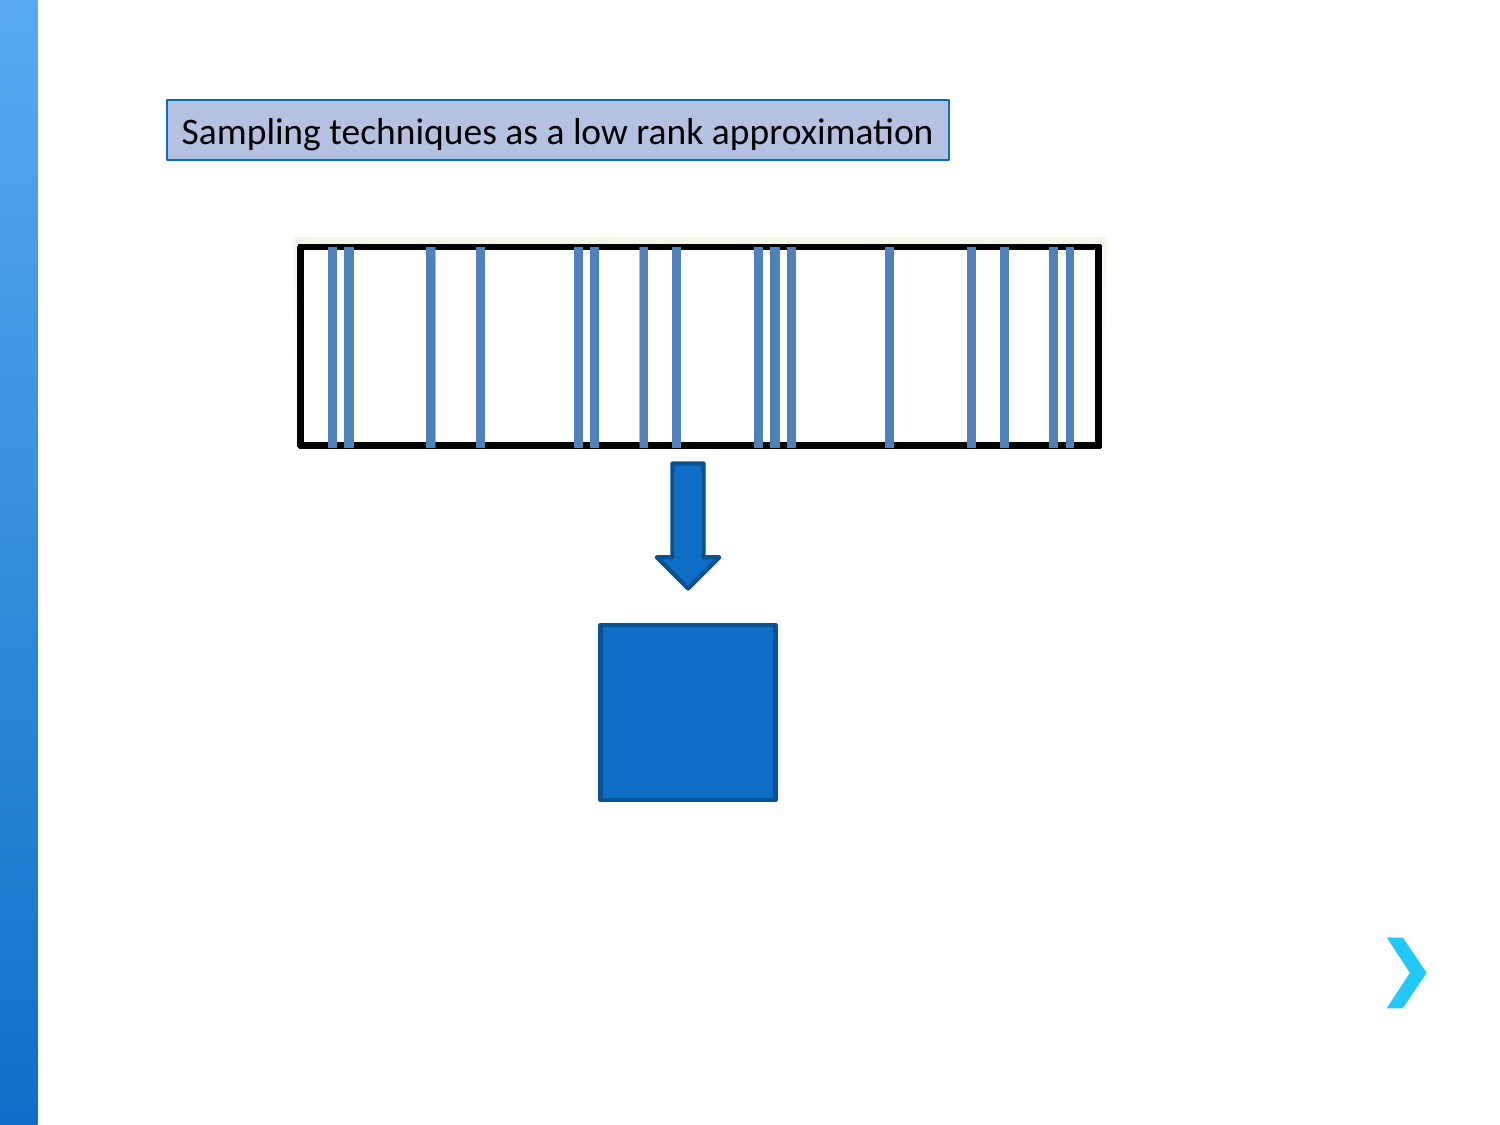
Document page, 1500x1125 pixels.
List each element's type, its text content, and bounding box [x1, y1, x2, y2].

text_box [654, 463, 722, 591]
picture [292, 236, 1108, 456]
text_box [598, 623, 778, 802]
text_box Sampling techniques as a low rank approximation [166, 99, 950, 161]
